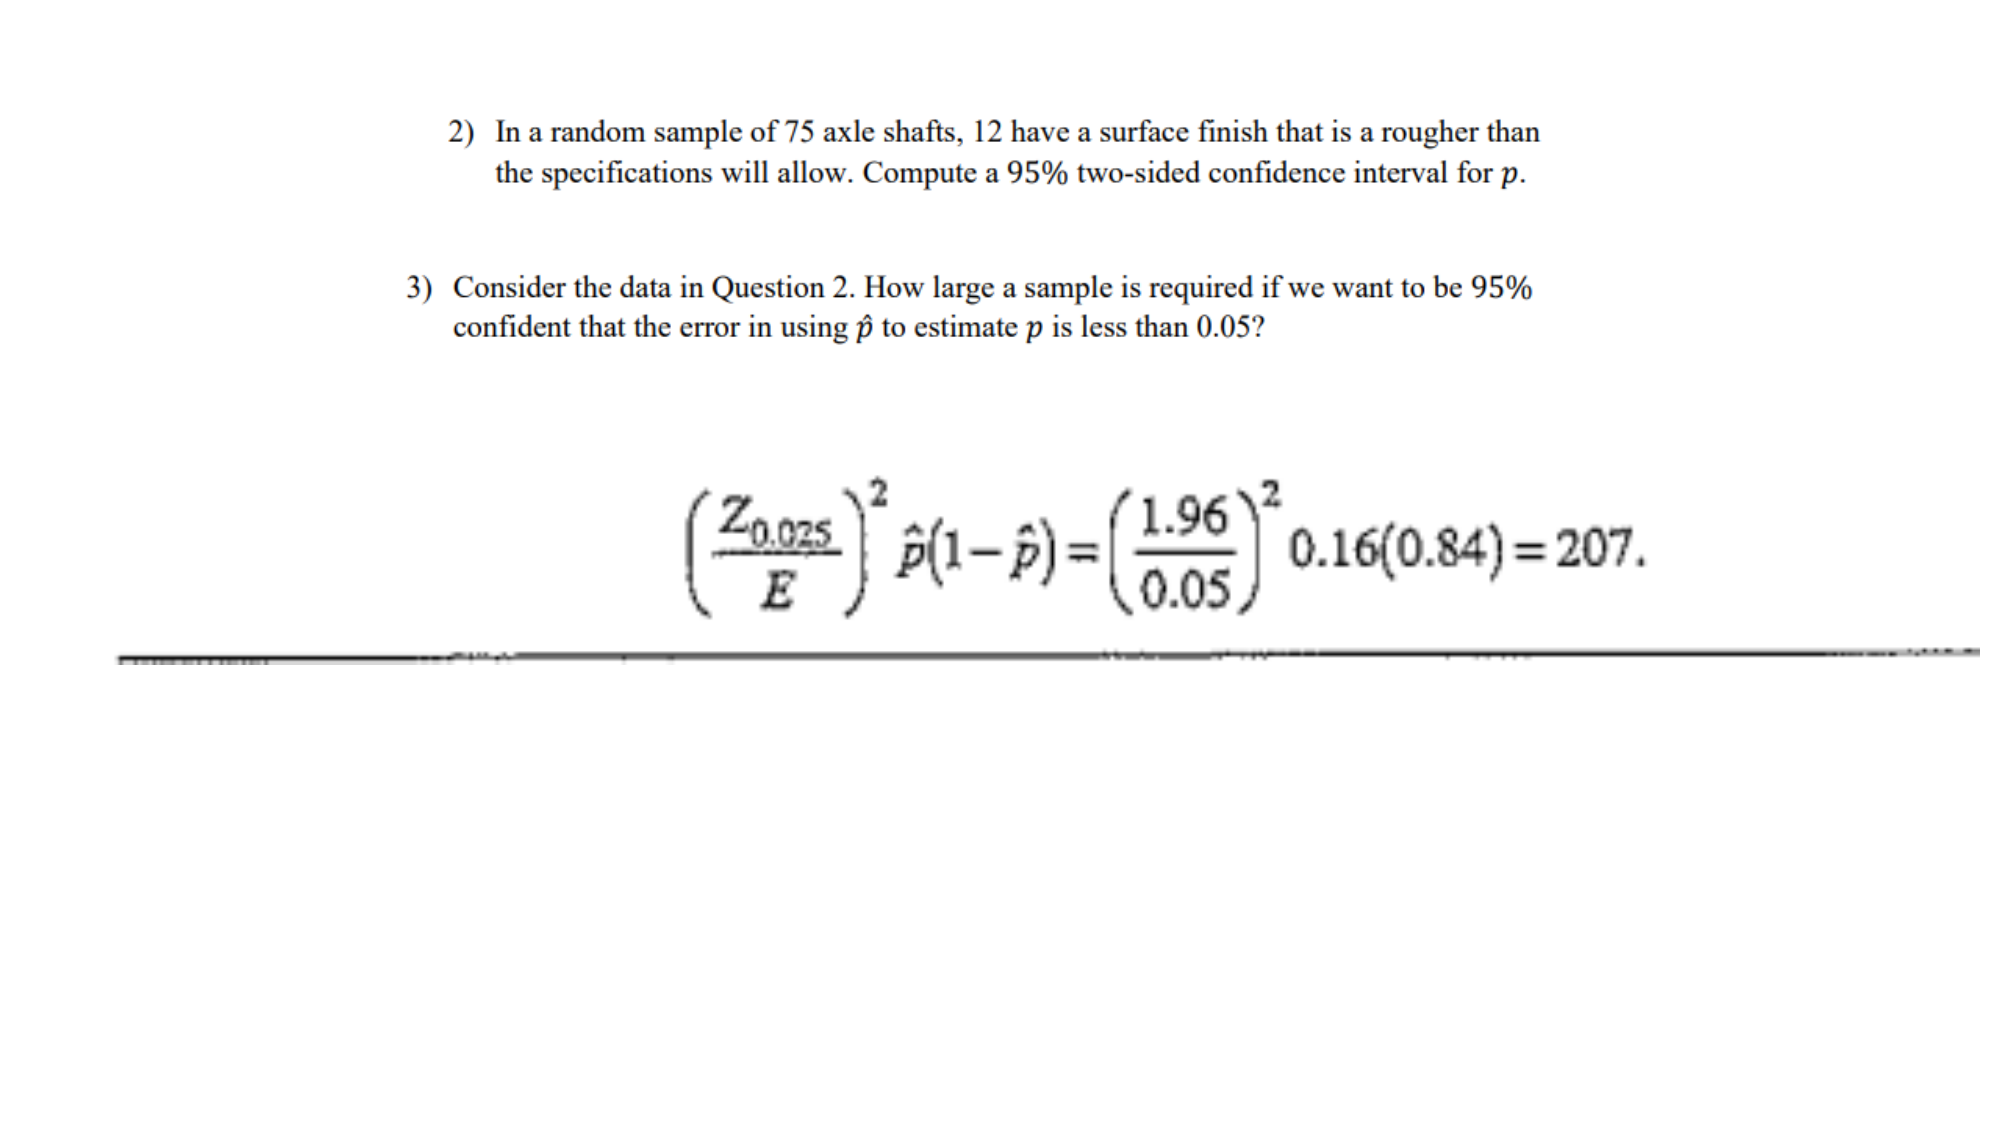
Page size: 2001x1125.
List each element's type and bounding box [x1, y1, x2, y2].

picture [369, 236, 1631, 397]
picture [97, 459, 1980, 665]
picture [422, 101, 1651, 230]
